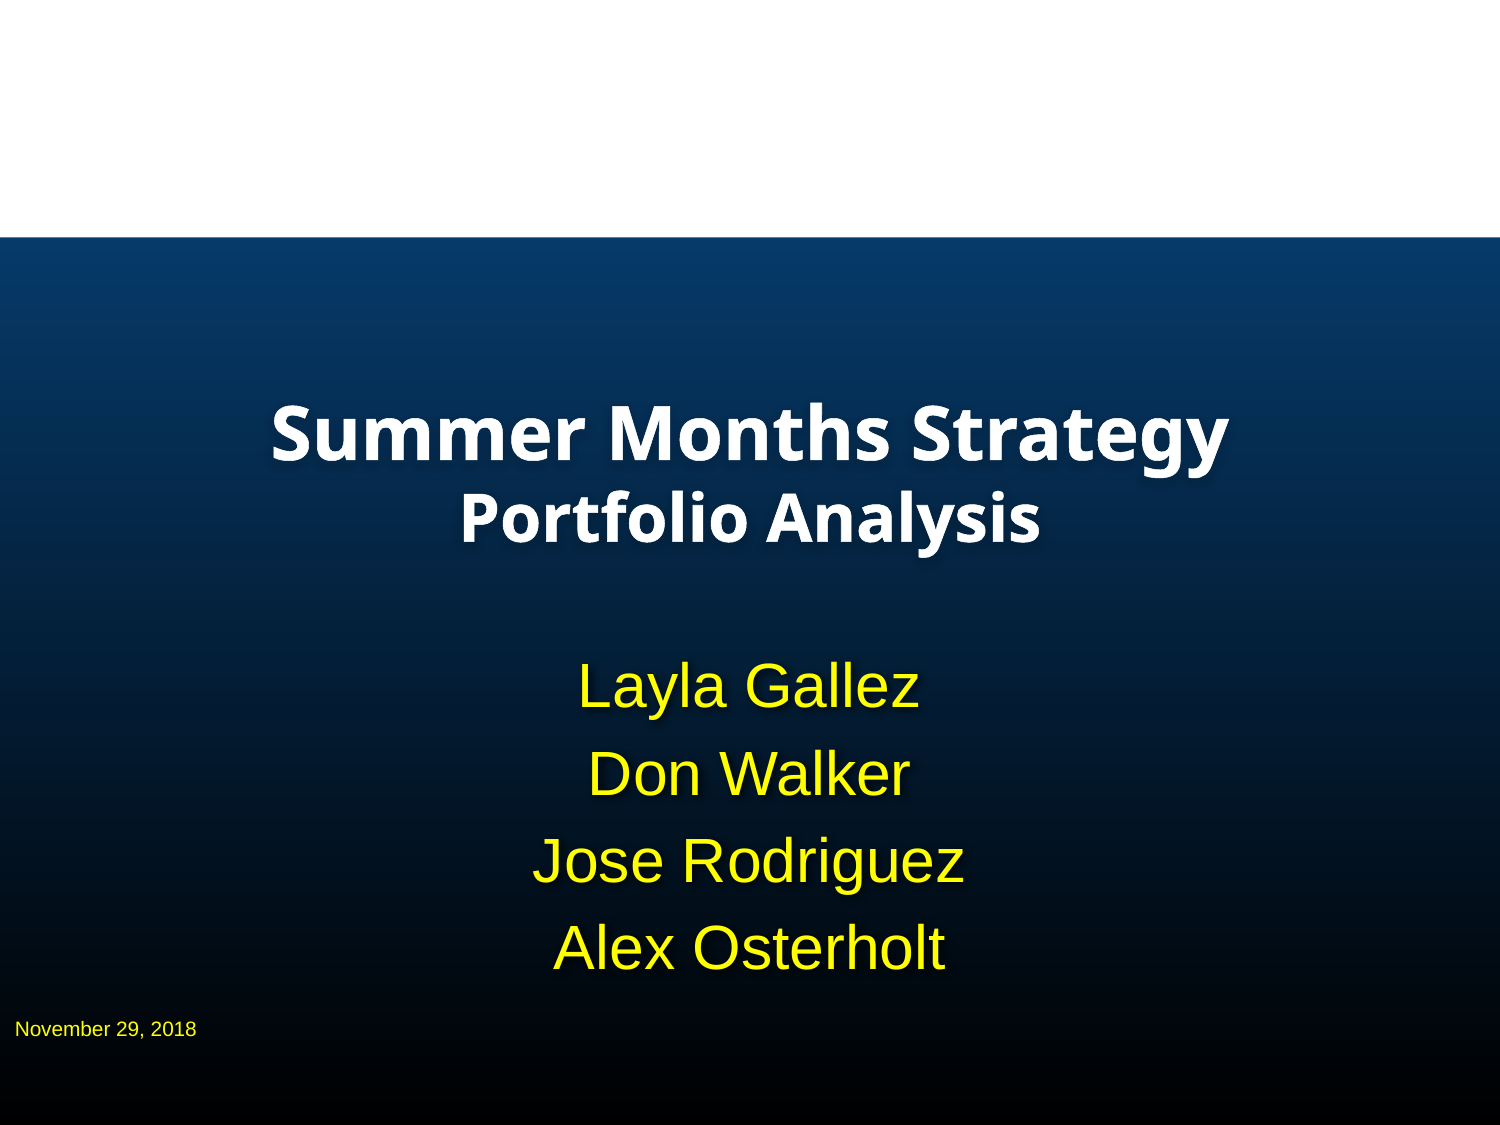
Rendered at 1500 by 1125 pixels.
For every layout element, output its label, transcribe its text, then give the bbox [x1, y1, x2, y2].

text_box November 29, 2018 [0, 1008, 625, 1048]
subtitle Layla Gallez Don Walker Jose Rodriguez Alex Osterholt [224, 637, 1276, 1009]
title Summer Months Strategy Portfolio Analysis [112, 349, 1388, 591]
picture [0, 238, 1500, 1125]
